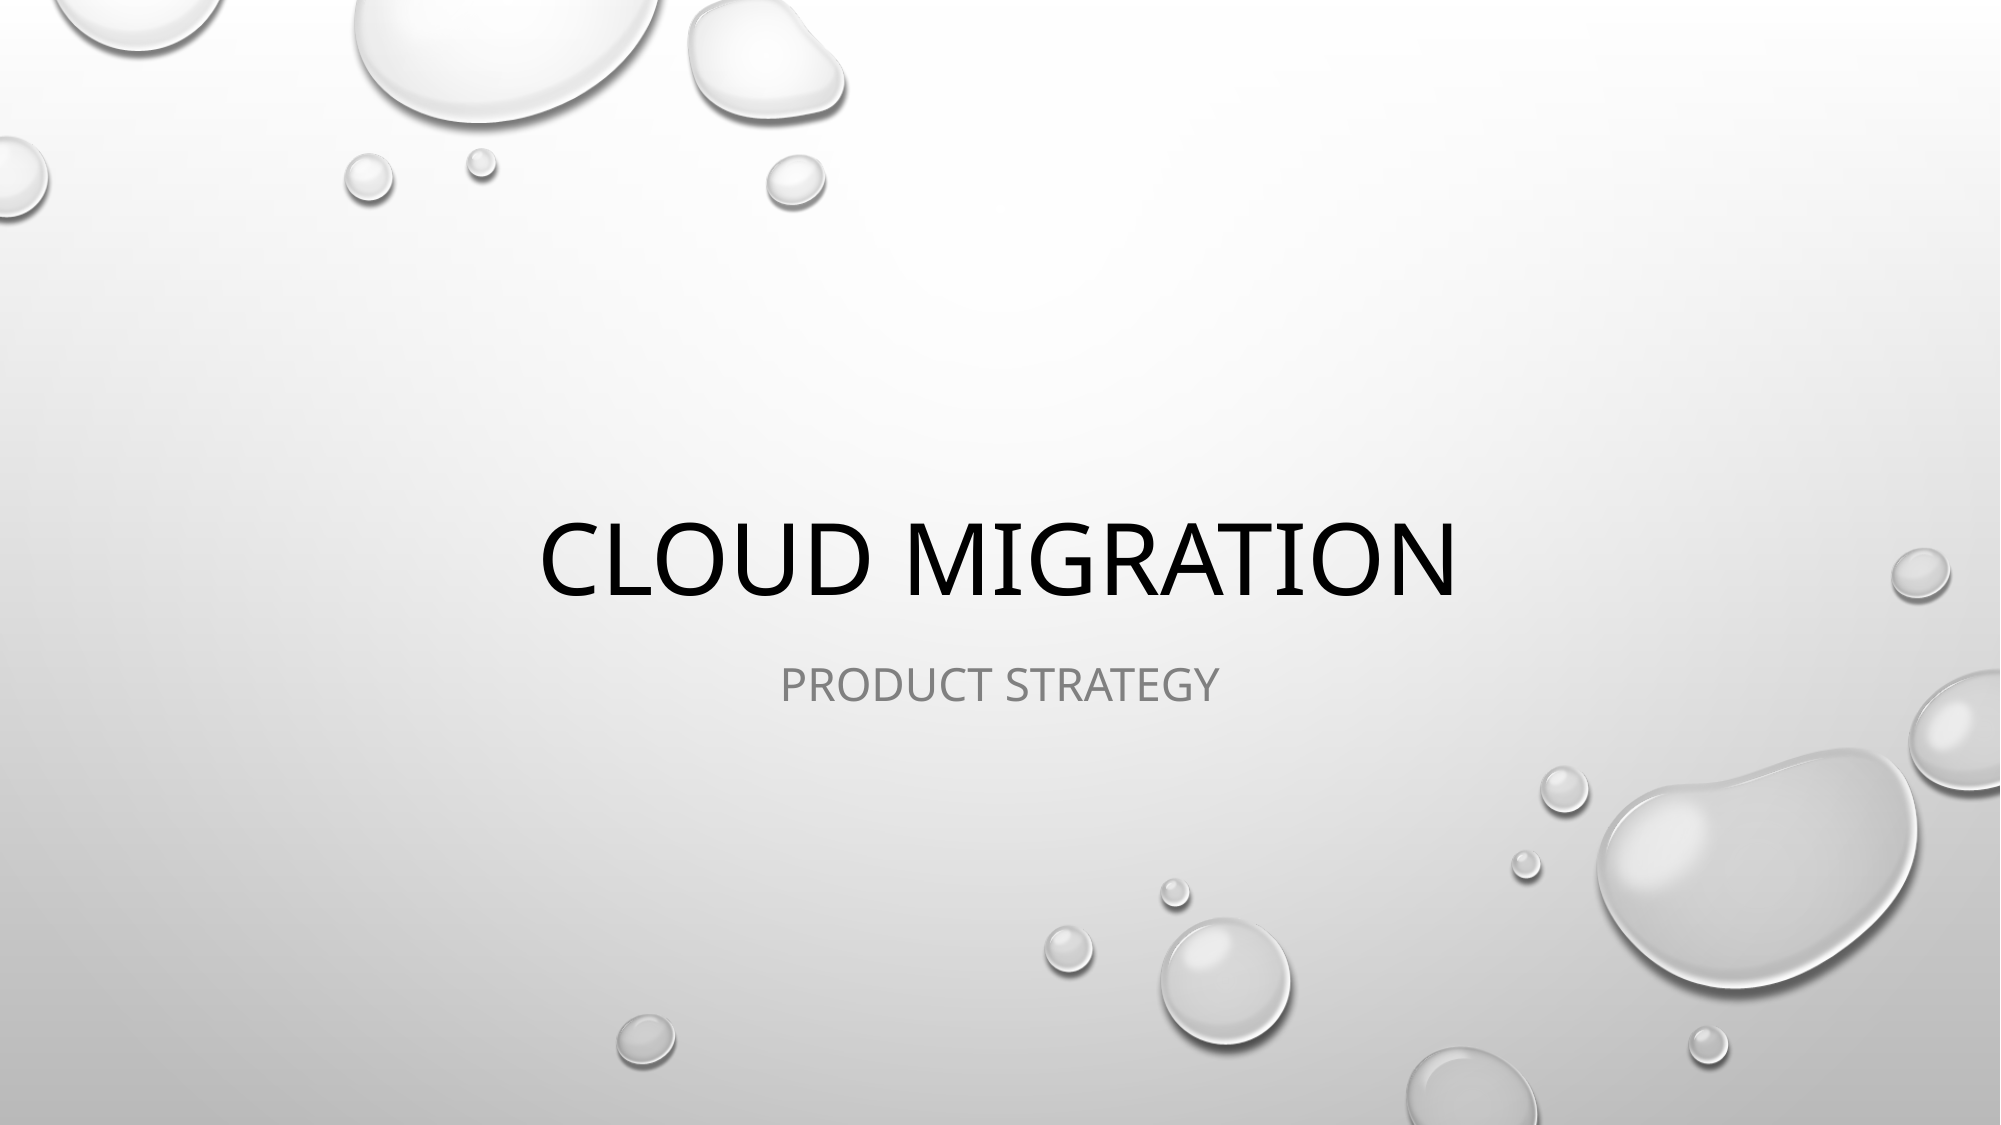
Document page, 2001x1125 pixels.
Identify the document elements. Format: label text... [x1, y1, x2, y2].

title Cloud Migration [287, 213, 1713, 625]
picture [0, 0, 2000, 1125]
subtitle Product Strategy [287, 637, 1713, 863]
